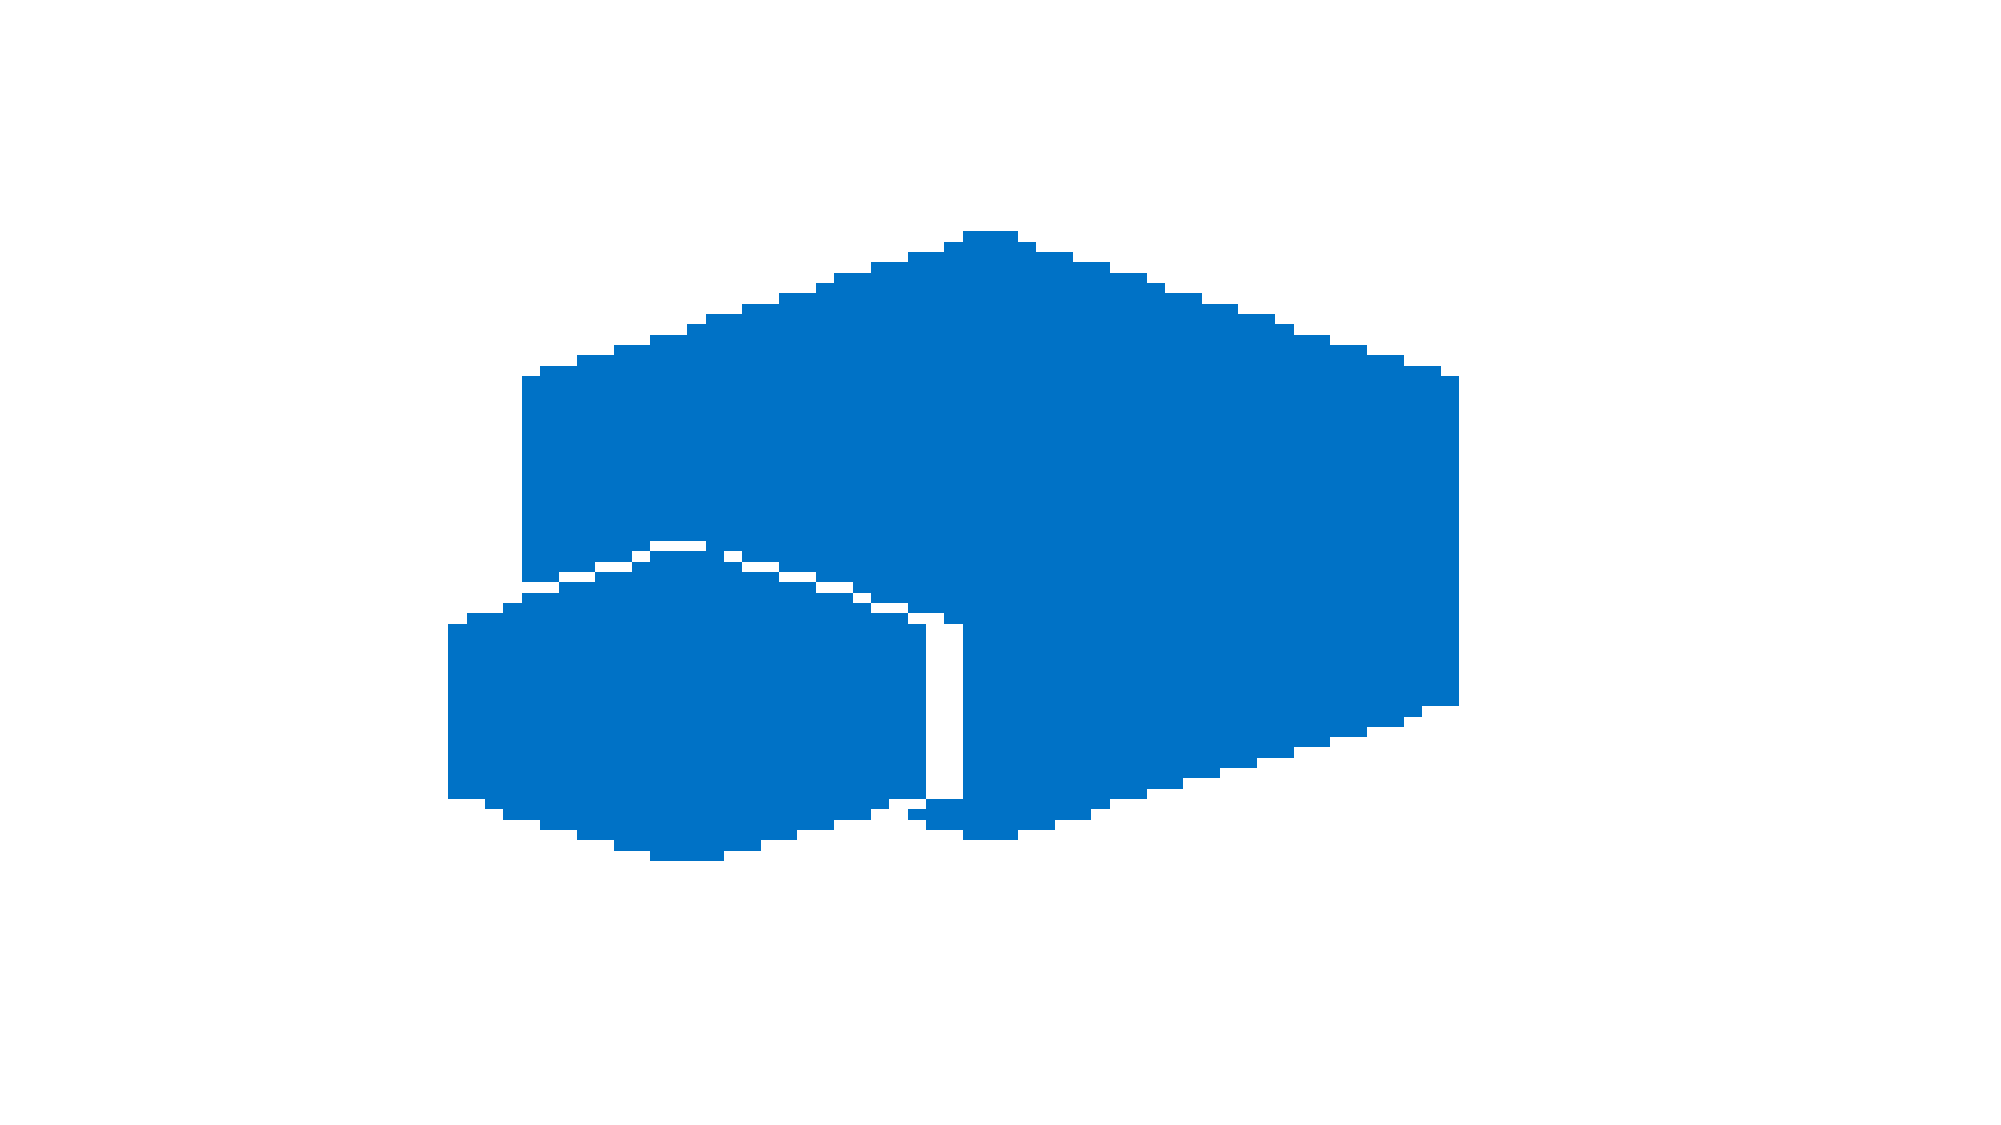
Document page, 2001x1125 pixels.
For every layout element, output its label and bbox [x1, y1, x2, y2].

picture [118, 77, 1882, 1068]
